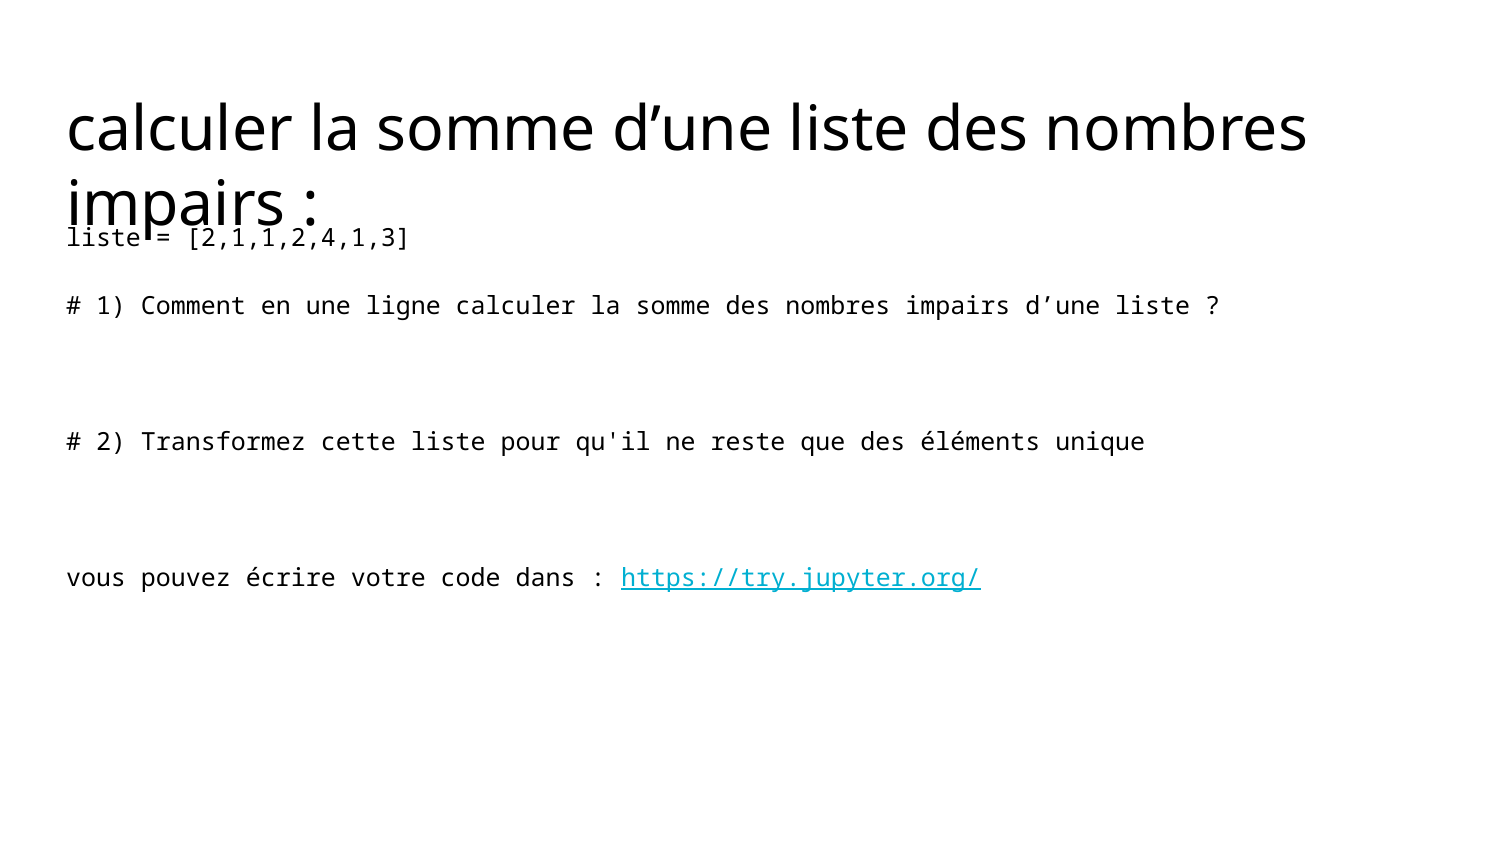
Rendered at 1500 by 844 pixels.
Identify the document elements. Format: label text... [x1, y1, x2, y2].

title calculer la somme d’une liste des nombres impairs : [51, 72, 1449, 167]
list liste = [2,1,1,2,4,1,3] # 1) Comment en une ligne calculer la somme des nombres impairs d’une liste ? # 2) Transformez cette liste pour qu'il ne reste que des éléments unique vous pouvez écrire votre code dans : https://try.jupyter.org/ [51, 202, 1449, 750]
